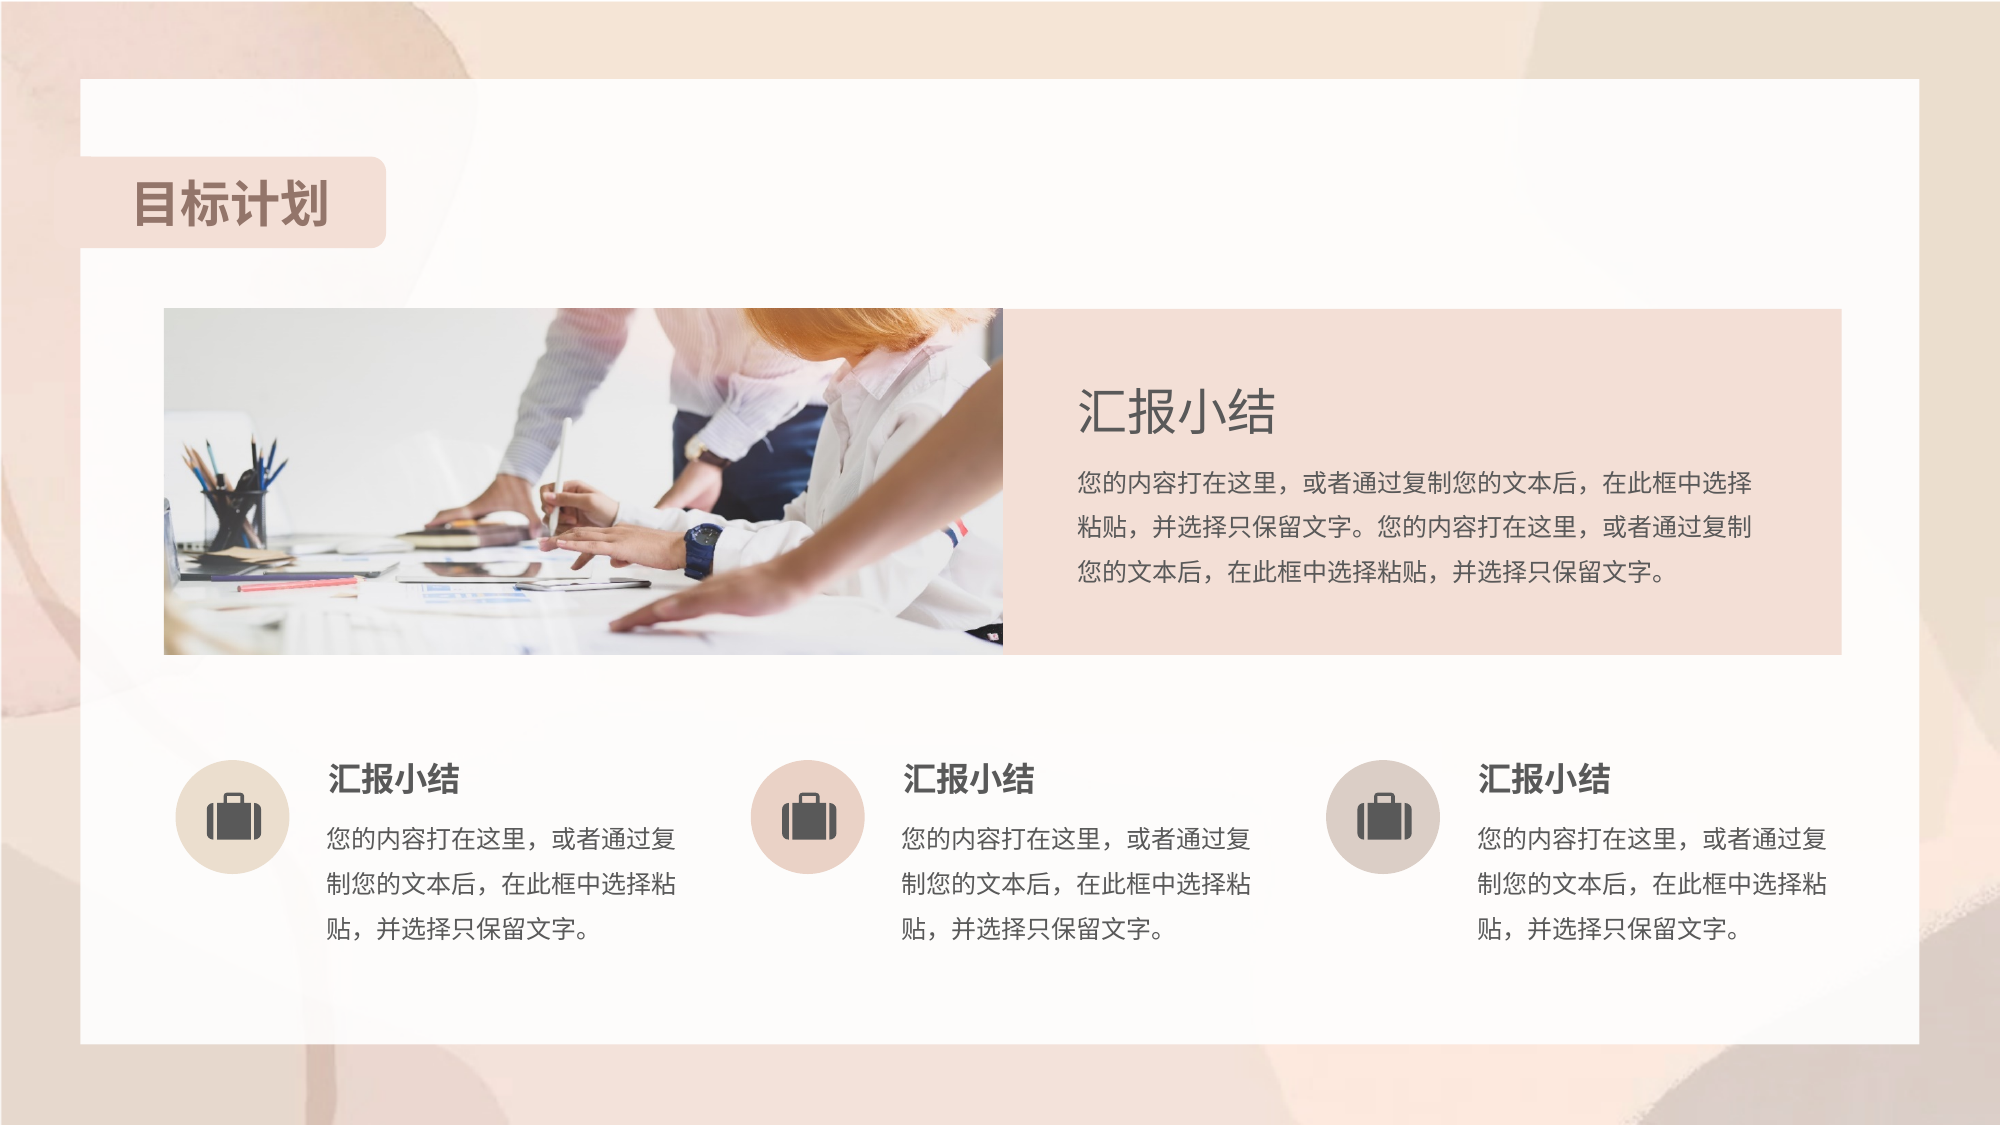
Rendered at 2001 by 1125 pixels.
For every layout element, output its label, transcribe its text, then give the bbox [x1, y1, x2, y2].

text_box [206, 792, 262, 840]
text_box [163, 308, 437, 656]
text_box [174, 759, 291, 876]
picture [3, 0, 2000, 1125]
text_box 汇报小结 [328, 758, 437, 799]
text_box 您的内容打在这里，或者通过复制您的文本后，在此框中选择粘贴，并选择只保留文字。 [326, 808, 437, 944]
text_box [79, 78, 437, 1045]
text_box 目标计划 [115, 165, 346, 240]
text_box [782, 792, 837, 840]
text_box 您的内容打在这里，或者通过复制您的文本后，在此框中选择粘贴，并选择只保留文字。 [1563, 808, 1828, 944]
text_box 汇报小结 [1563, 758, 1665, 799]
text_box [1563, 78, 1920, 1045]
text_box 您的内容打在这里，或者通过复制您的文本后，在此框中选择粘贴，并选择只保留文字。您的内容打在这里，或者通过复制您的文本后，在此框中选择粘贴，并选择只保留文字。 [1563, 452, 1761, 587]
text_box [53, 155, 388, 250]
text_box [1563, 308, 1843, 656]
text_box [1357, 792, 1412, 840]
